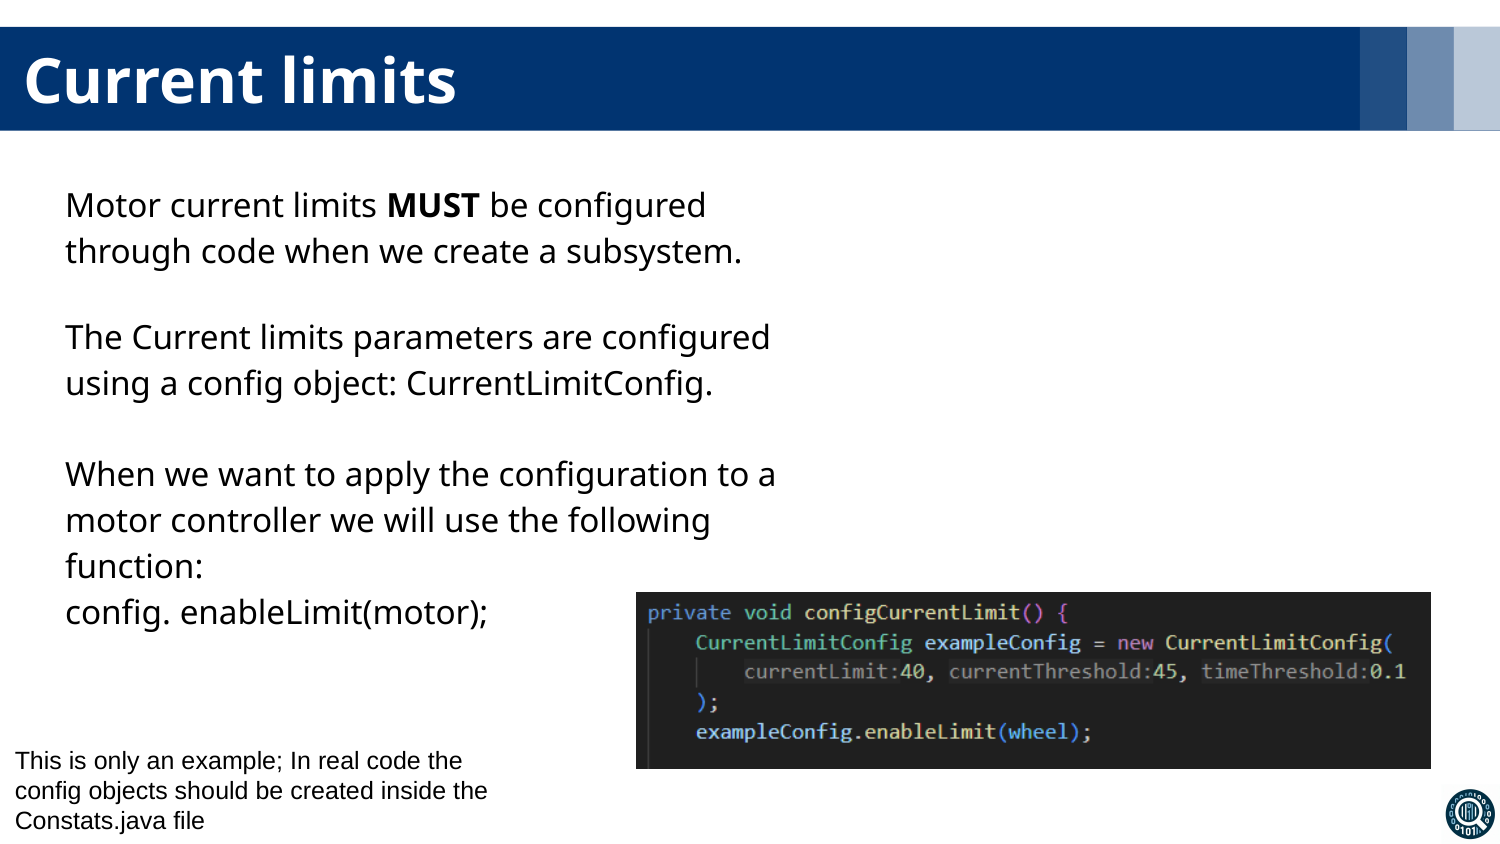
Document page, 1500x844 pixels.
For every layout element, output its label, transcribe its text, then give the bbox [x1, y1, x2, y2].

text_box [0, 26, 1500, 132]
text_box This is only an example; In real code the config objects should be created inside the Constats.java file [0, 737, 543, 842]
text_box Motor current limits MUST be configured through code when we create a subsystem. The Current limits parameters are configured using a config object: CurrentLimitConfig. When we want to apply the configuration to a motor controller we will use the following function: config. enableLimit(motor); [50, 163, 853, 758]
picture [1441, 784, 1500, 844]
picture [636, 592, 1431, 769]
